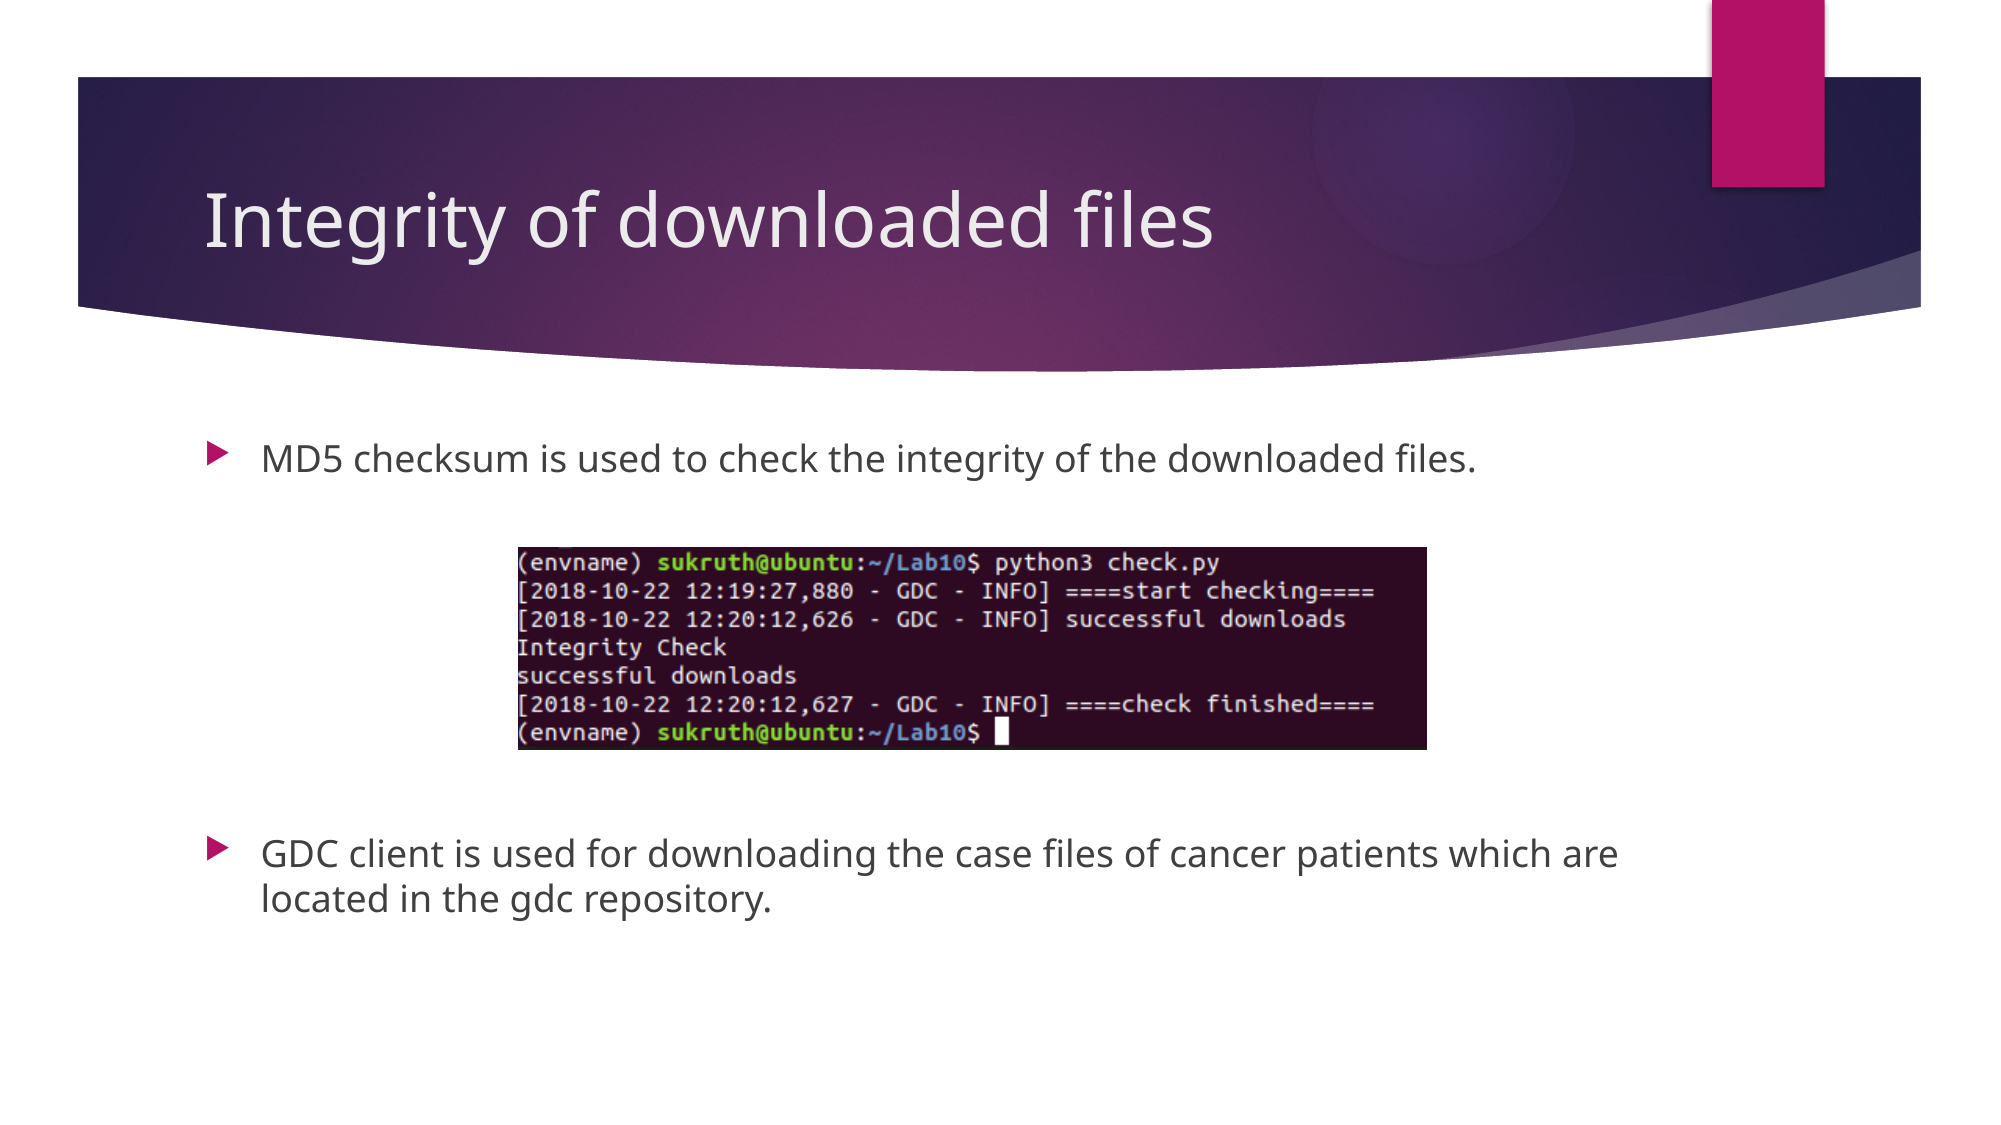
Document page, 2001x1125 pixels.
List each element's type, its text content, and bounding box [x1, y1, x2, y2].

picture [518, 547, 1427, 750]
title Integrity of downloaded files [189, 159, 1627, 276]
list MD5 checksum is used to check the integrity of the downloaded files. GDC client is used for downloading the case files of cancer patients which are located in the gdc repository. [189, 427, 1638, 988]
